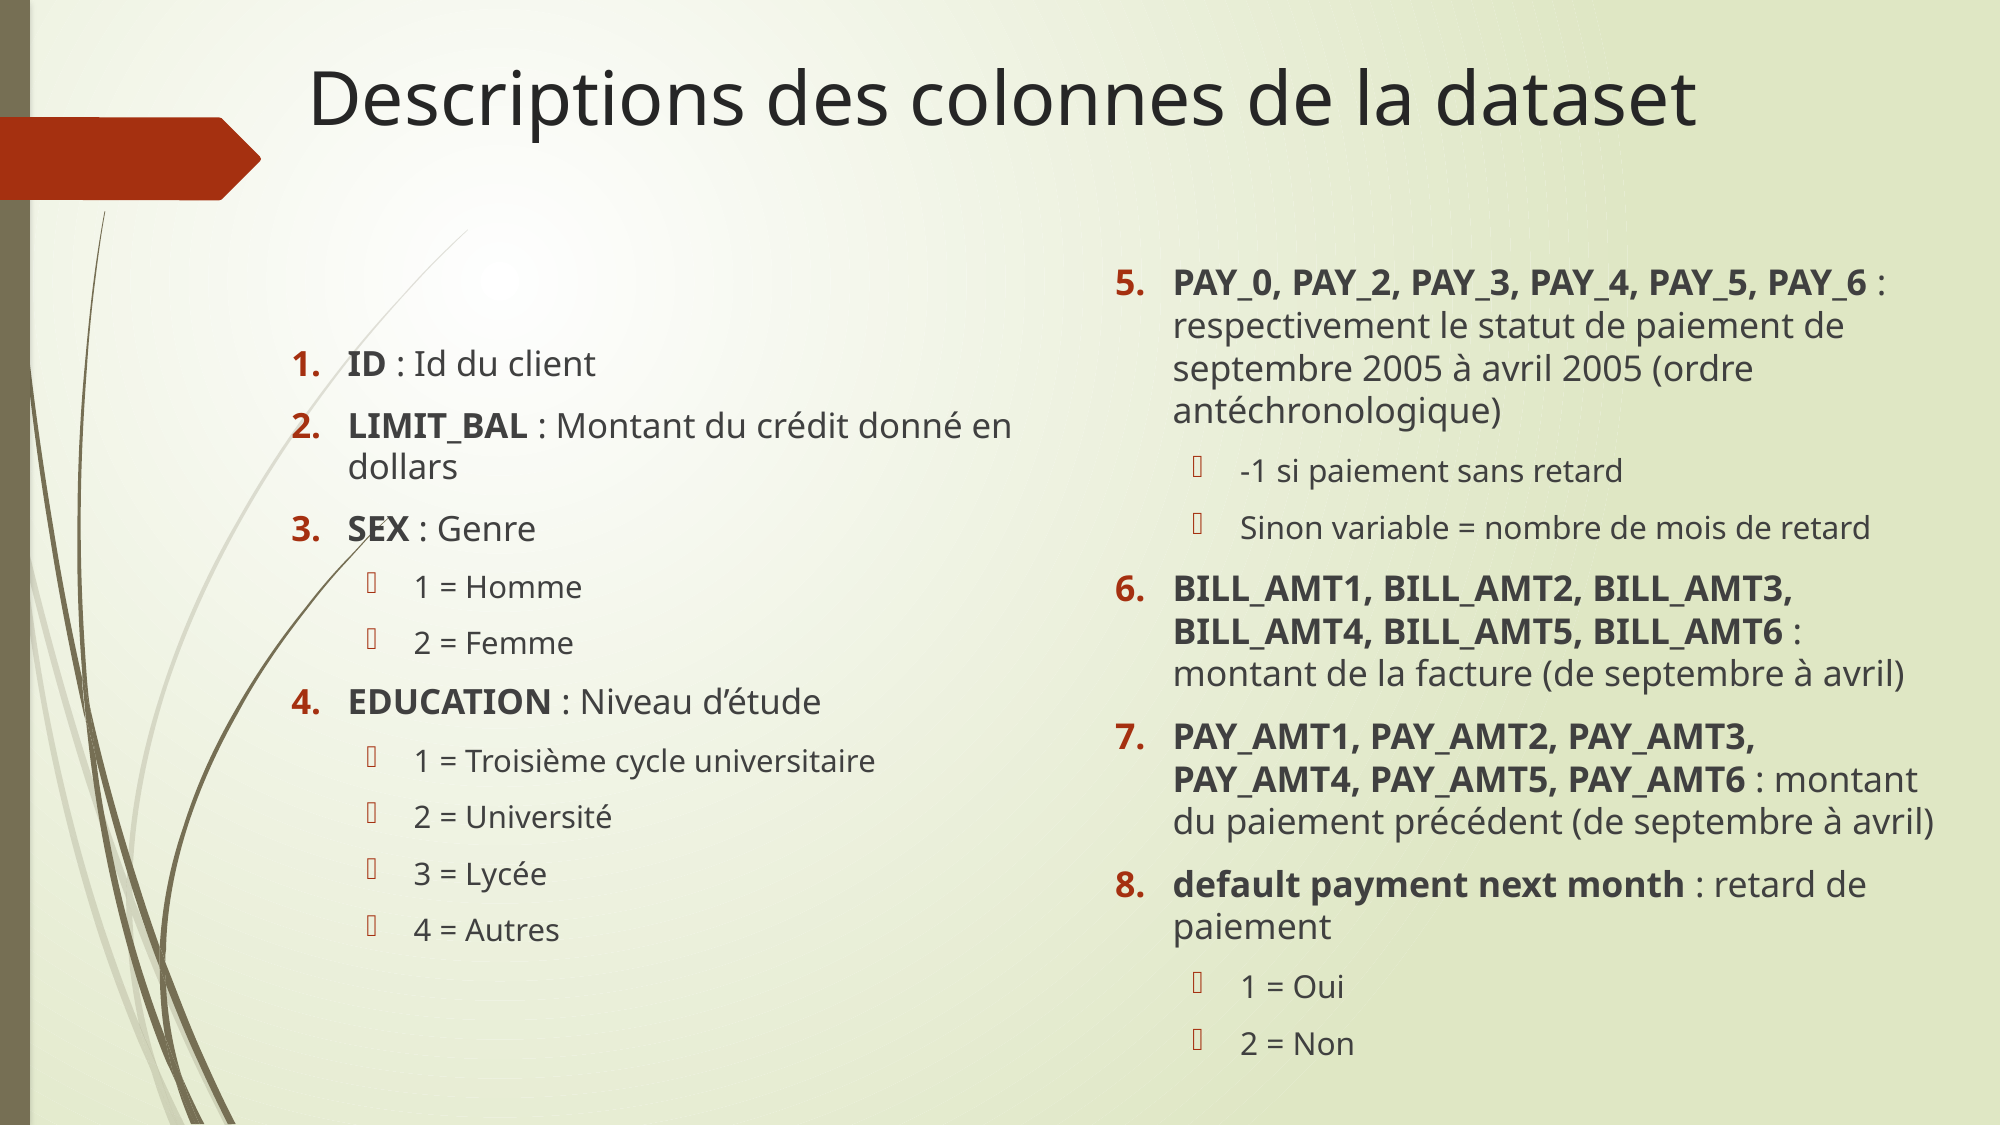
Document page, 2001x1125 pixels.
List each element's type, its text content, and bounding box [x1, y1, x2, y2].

title Descriptions des colonnes de la dataset [292, 42, 1755, 253]
list ID : Id du client LIMIT_BAL : Montant du crédit donné en dollars SEX : Genre 1 = Homme 2 = Femme EDUCATION : Niveau d’étude 1 = Troisième cycle universitaire 2 = Université 3 = Lycée 4 = Autres [276, 334, 1047, 958]
list PAY_0, PAY_2, PAY_3, PAY_4, PAY_5, PAY_6 : respectivement le statut de paiement de septembre 2005 à avril 2005 (ordre antéchronologique) -1 si paiement sans retard Sinon variable = nombre de mois de retard BILL_AMT1, BILL_AMT2, BILL_AMT3, BILL_AMT4, BILL_AMT5, BILL_AMT6 : montant de la facture (de septembre à avril) PAY_AMT1, PAY_AMT2, PAY_AMT3, PAY_AMT4, PAY_AMT5, PAY_AMT6 : montant du paiement précédent (de septembre à avril) default payment next month : retard de paiement 1 = Oui 2 = Non [1100, 252, 1968, 1079]
